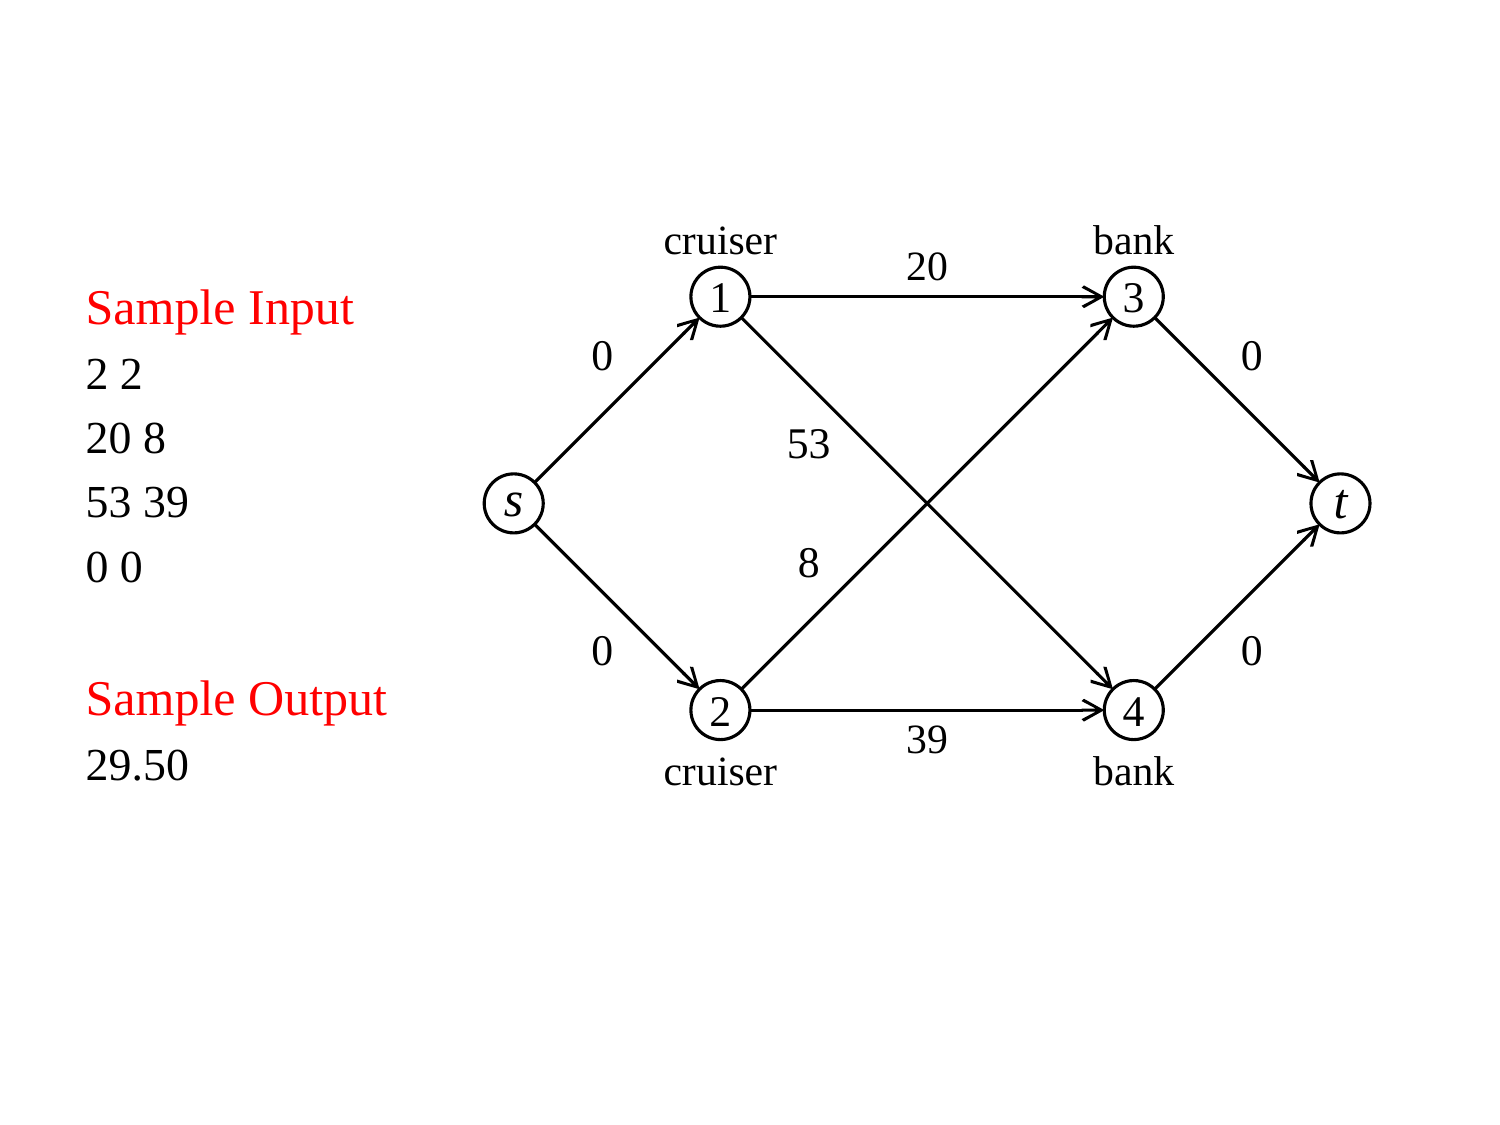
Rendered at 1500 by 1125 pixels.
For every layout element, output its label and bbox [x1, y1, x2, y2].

text_box [484, 208, 1371, 799]
list [70, 266, 426, 829]
